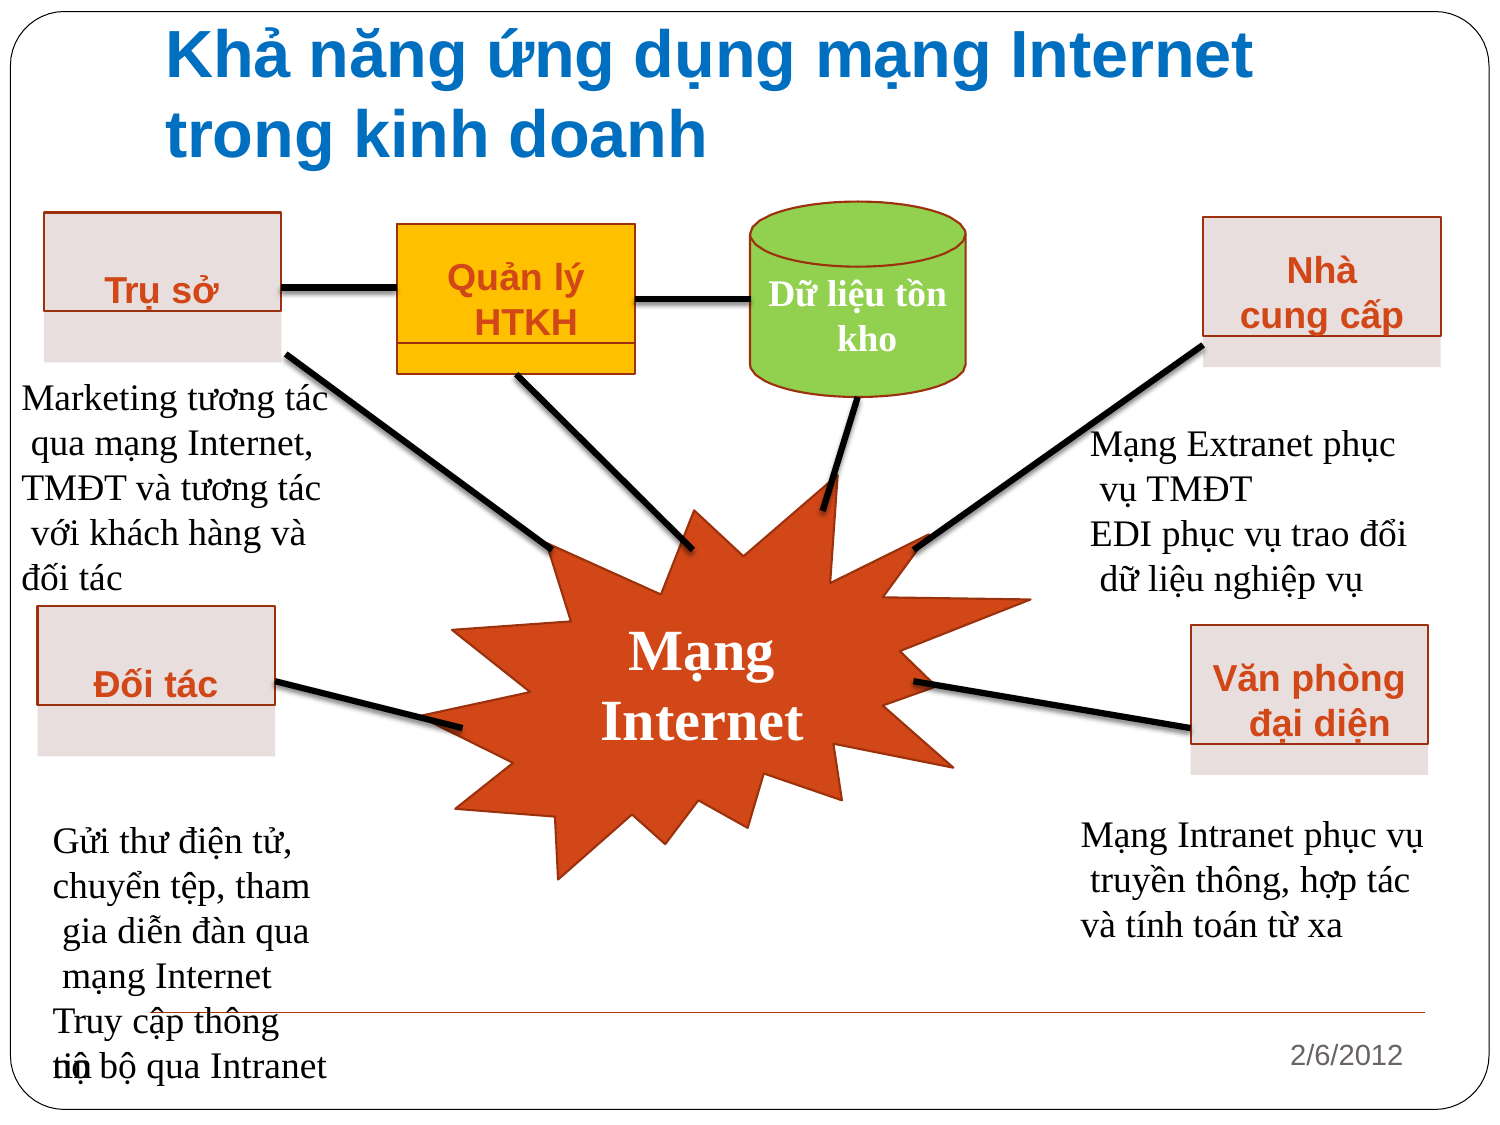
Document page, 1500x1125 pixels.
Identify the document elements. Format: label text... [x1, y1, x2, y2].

text_box Nhà cung cấp [1203, 217, 1441, 336]
text_box Đối tác [37, 606, 262, 706]
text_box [267, 281, 1212, 742]
text_box [37, 706, 276, 757]
text_box nộ bộ qua Intranet [50, 1039, 329, 1087]
text_box Trụ sở [43, 212, 282, 312]
text_box [1216, 336, 1441, 368]
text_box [748, 200, 967, 280]
text_box Gửi thư điện tử, chuyển tệp, tham gia diễn đàn qua mạng Internet Truy cập thông tin [50, 814, 332, 1087]
text_box Văn phòng đại diện [1216, 624, 1429, 744]
text_box Marketing tương tác qua mạng Internet, TMĐT và tương tác với khách hàng và đối tác [19, 371, 262, 599]
text_box [43, 312, 262, 363]
text_box Mạng Extranet phục vụ TMĐT EDI phục vụ trao đổi dữ liệu nghiệp vụ [1216, 416, 1409, 599]
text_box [396, 222, 637, 280]
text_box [417, 750, 1032, 881]
slide_number [1288, 1037, 1406, 1074]
title Khả năng ứng dụng mạng Internet trong kinh doanh [88, 8, 1412, 199]
text_box [1190, 744, 1429, 775]
text_box Mạng Intranet phục vụ truyền thông, hợp tác và tính toán từ xa [1078, 808, 1426, 946]
